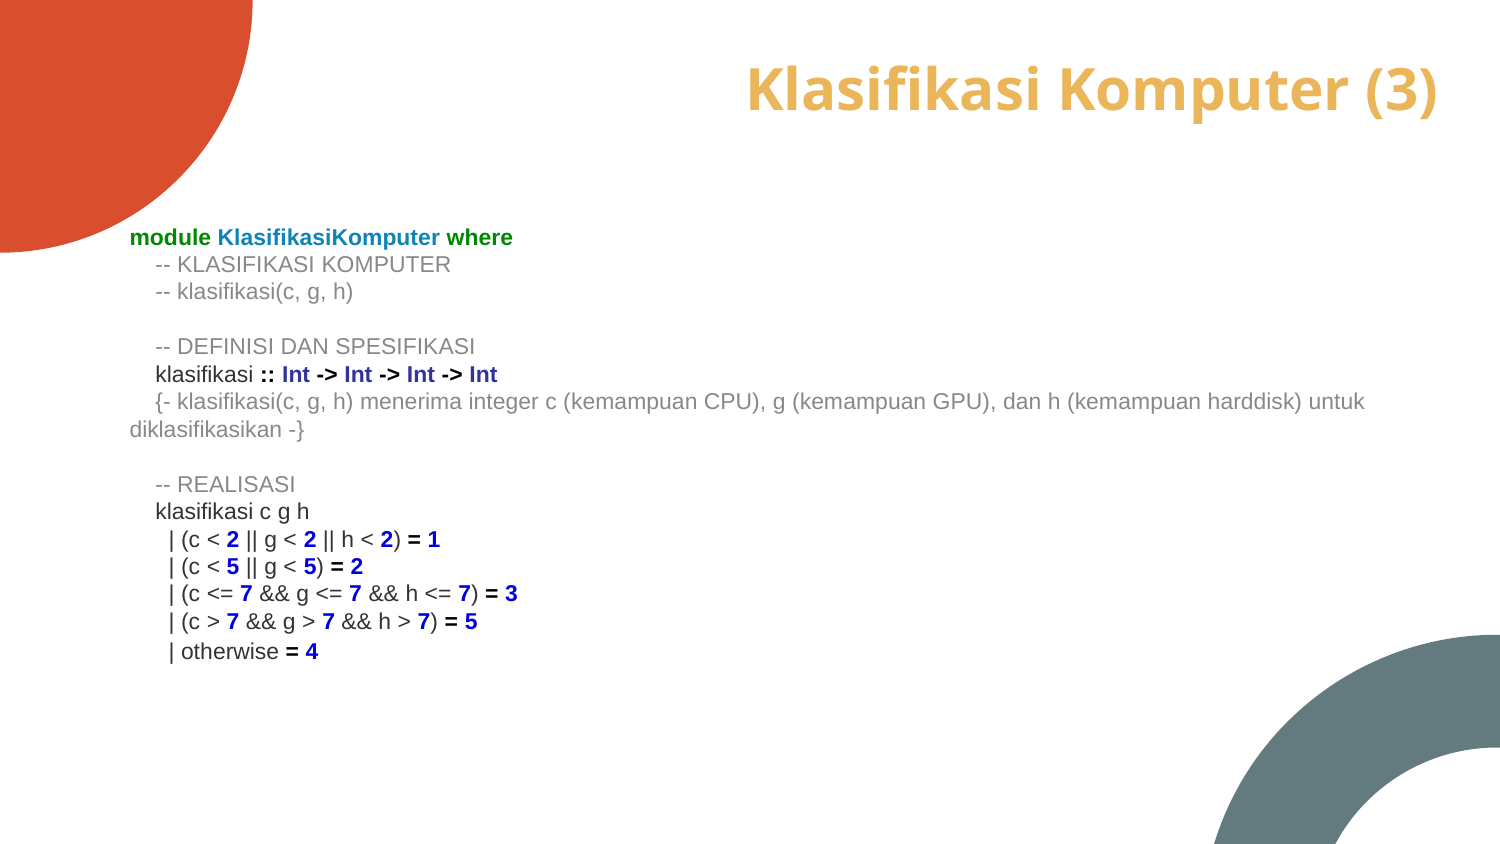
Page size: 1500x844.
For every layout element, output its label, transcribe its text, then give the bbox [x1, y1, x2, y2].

text_box module KlasifikasiKomputer where -- KLASIFIKASI KOMPUTER -- klasifikasi(c, g, h) -- DEFINISI DAN SPESIFIKASI klasifikasi :: Int -> Int -> Int -> Int {- klasifikasi(c, g, h) menerima integer c (kemampuan CPU), g (kemampuan GPU), dan h (kemampuan harddisk) untuk diklasifikasikan -} -- REALISASI klasifikasi c g h | (c < 2 || g < 2 || h < 2) = 1 | (c < 5 || g < 5) = 2 | (c <= 7 && g <= 7 && h <= 7) = 3 | (c > 7 && g > 7 && h > 7) = 5 | otherwise = 4 [114, 207, 1419, 715]
title Klasifikasi Komputer (3) [407, 24, 1454, 149]
